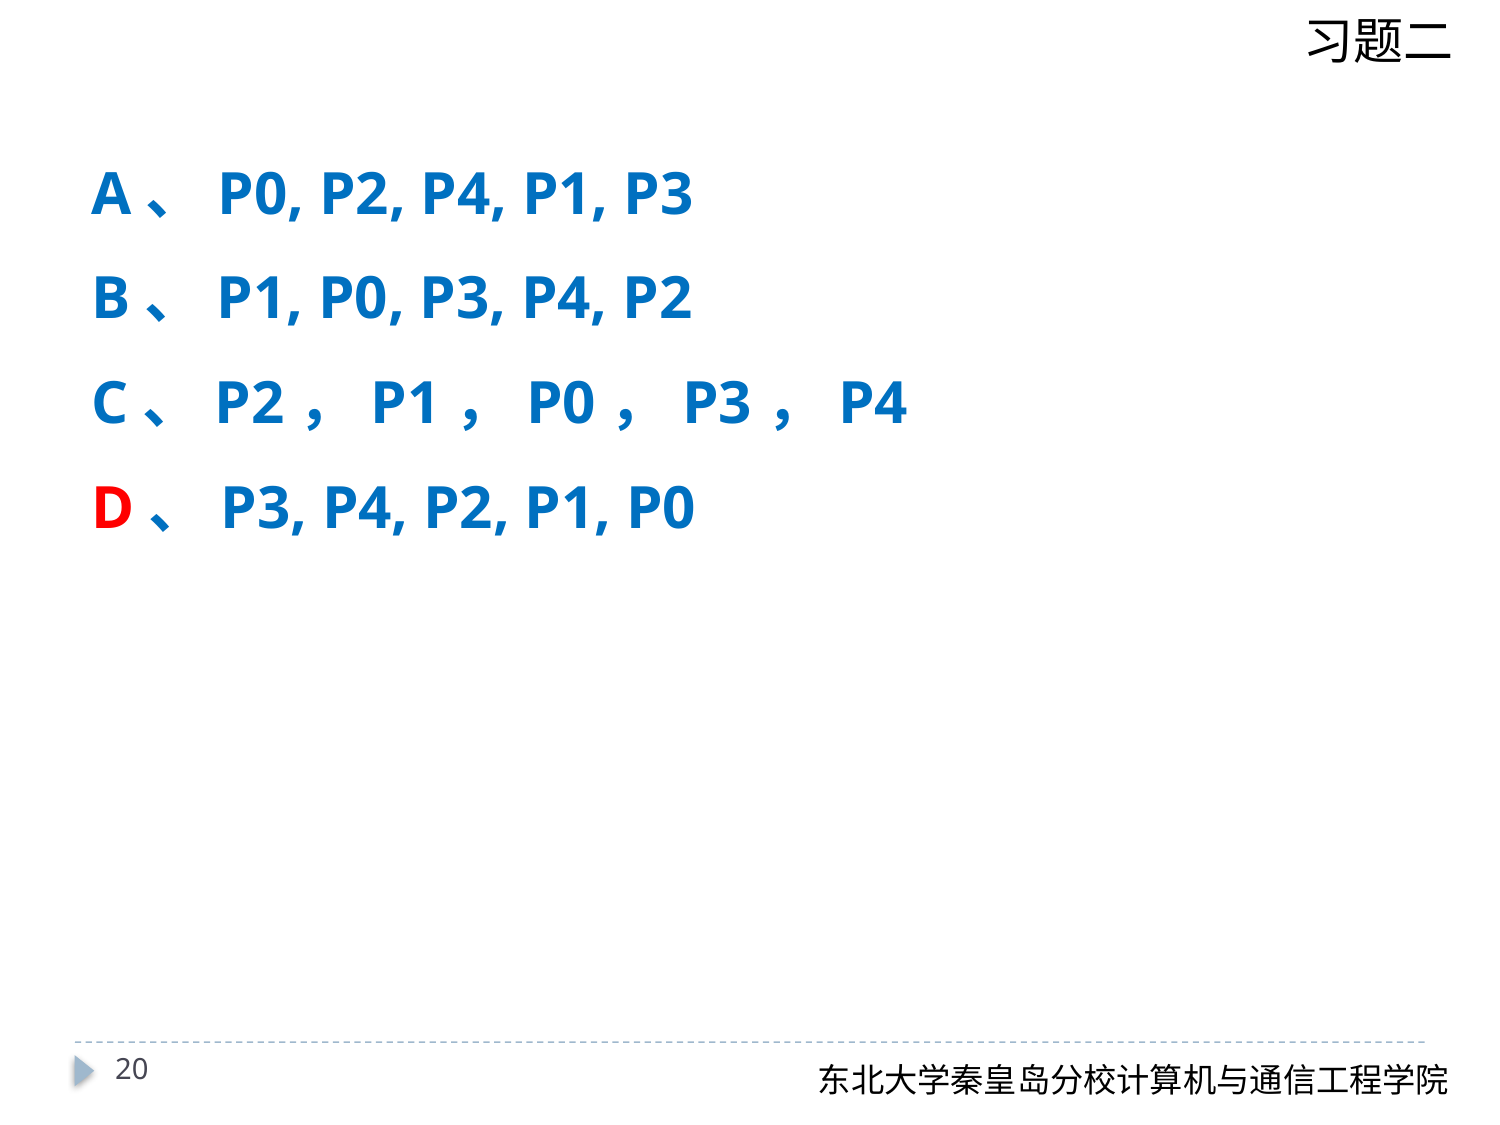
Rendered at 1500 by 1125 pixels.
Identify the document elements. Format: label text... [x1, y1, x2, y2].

slide_number 20 [100, 1042, 426, 1103]
list A、P0, P2, P4, P1, P3 B、P1, P0, P3, P4, P2 C、P2，P1，P0，P3，P4 D、P3, P4, P2, P1, P0 [76, 113, 1424, 1000]
